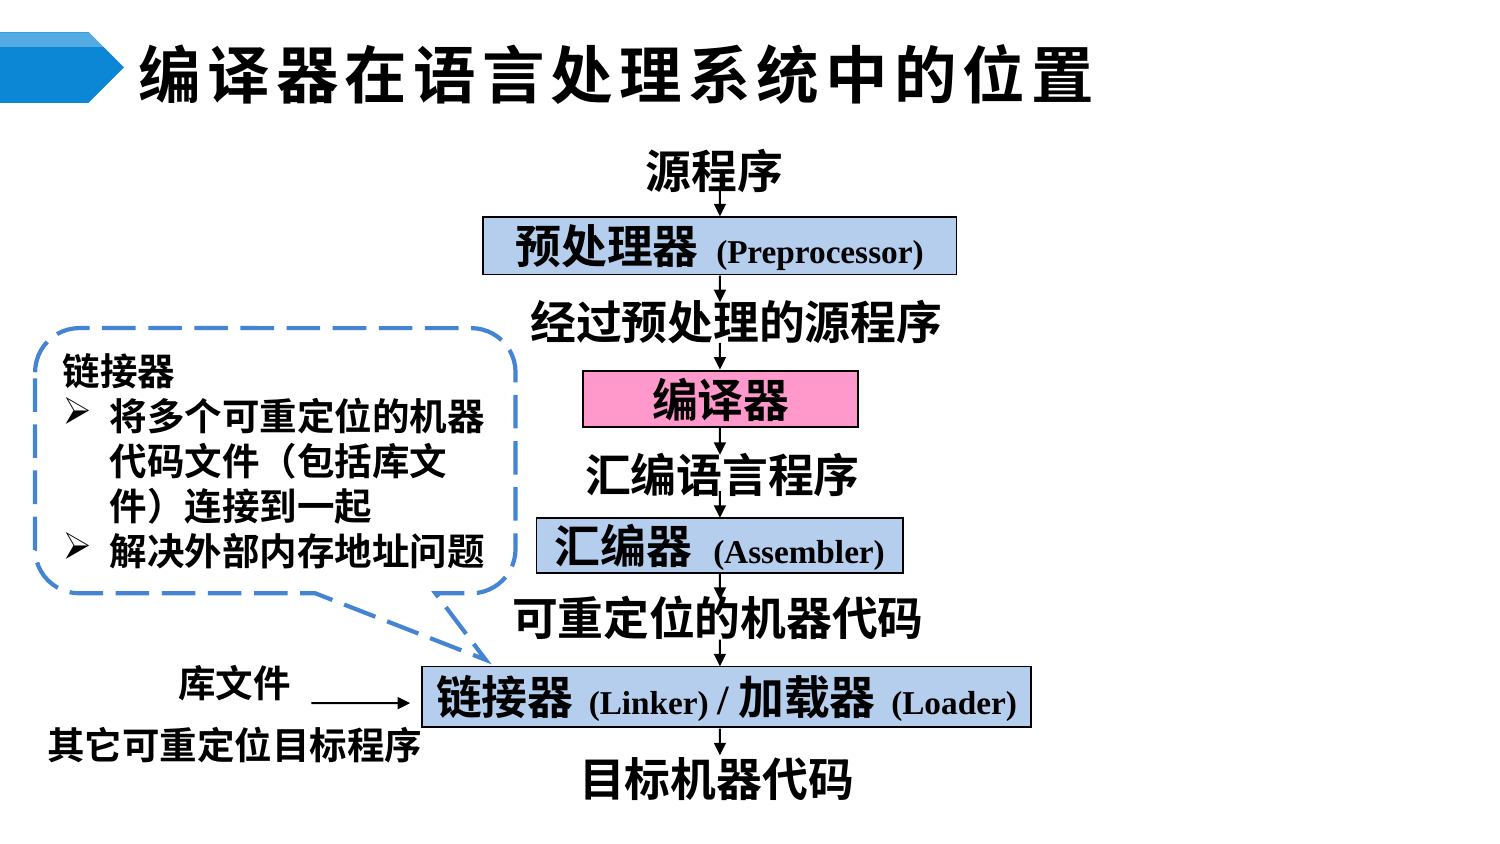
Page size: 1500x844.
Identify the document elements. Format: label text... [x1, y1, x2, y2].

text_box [0, 31, 125, 104]
text_box 链接器 将多个可重定位的机器代码文件（包括库文件）连接到一起 解决外部内存地址问题 [35, 328, 415, 633]
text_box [421, 152, 1032, 796]
text_box 库文件 其它可重定位目标程序 [5, 646, 415, 764]
text_box [311, 696, 411, 710]
title 编译器在语言处理系统中的位置 [130, 43, 1425, 103]
